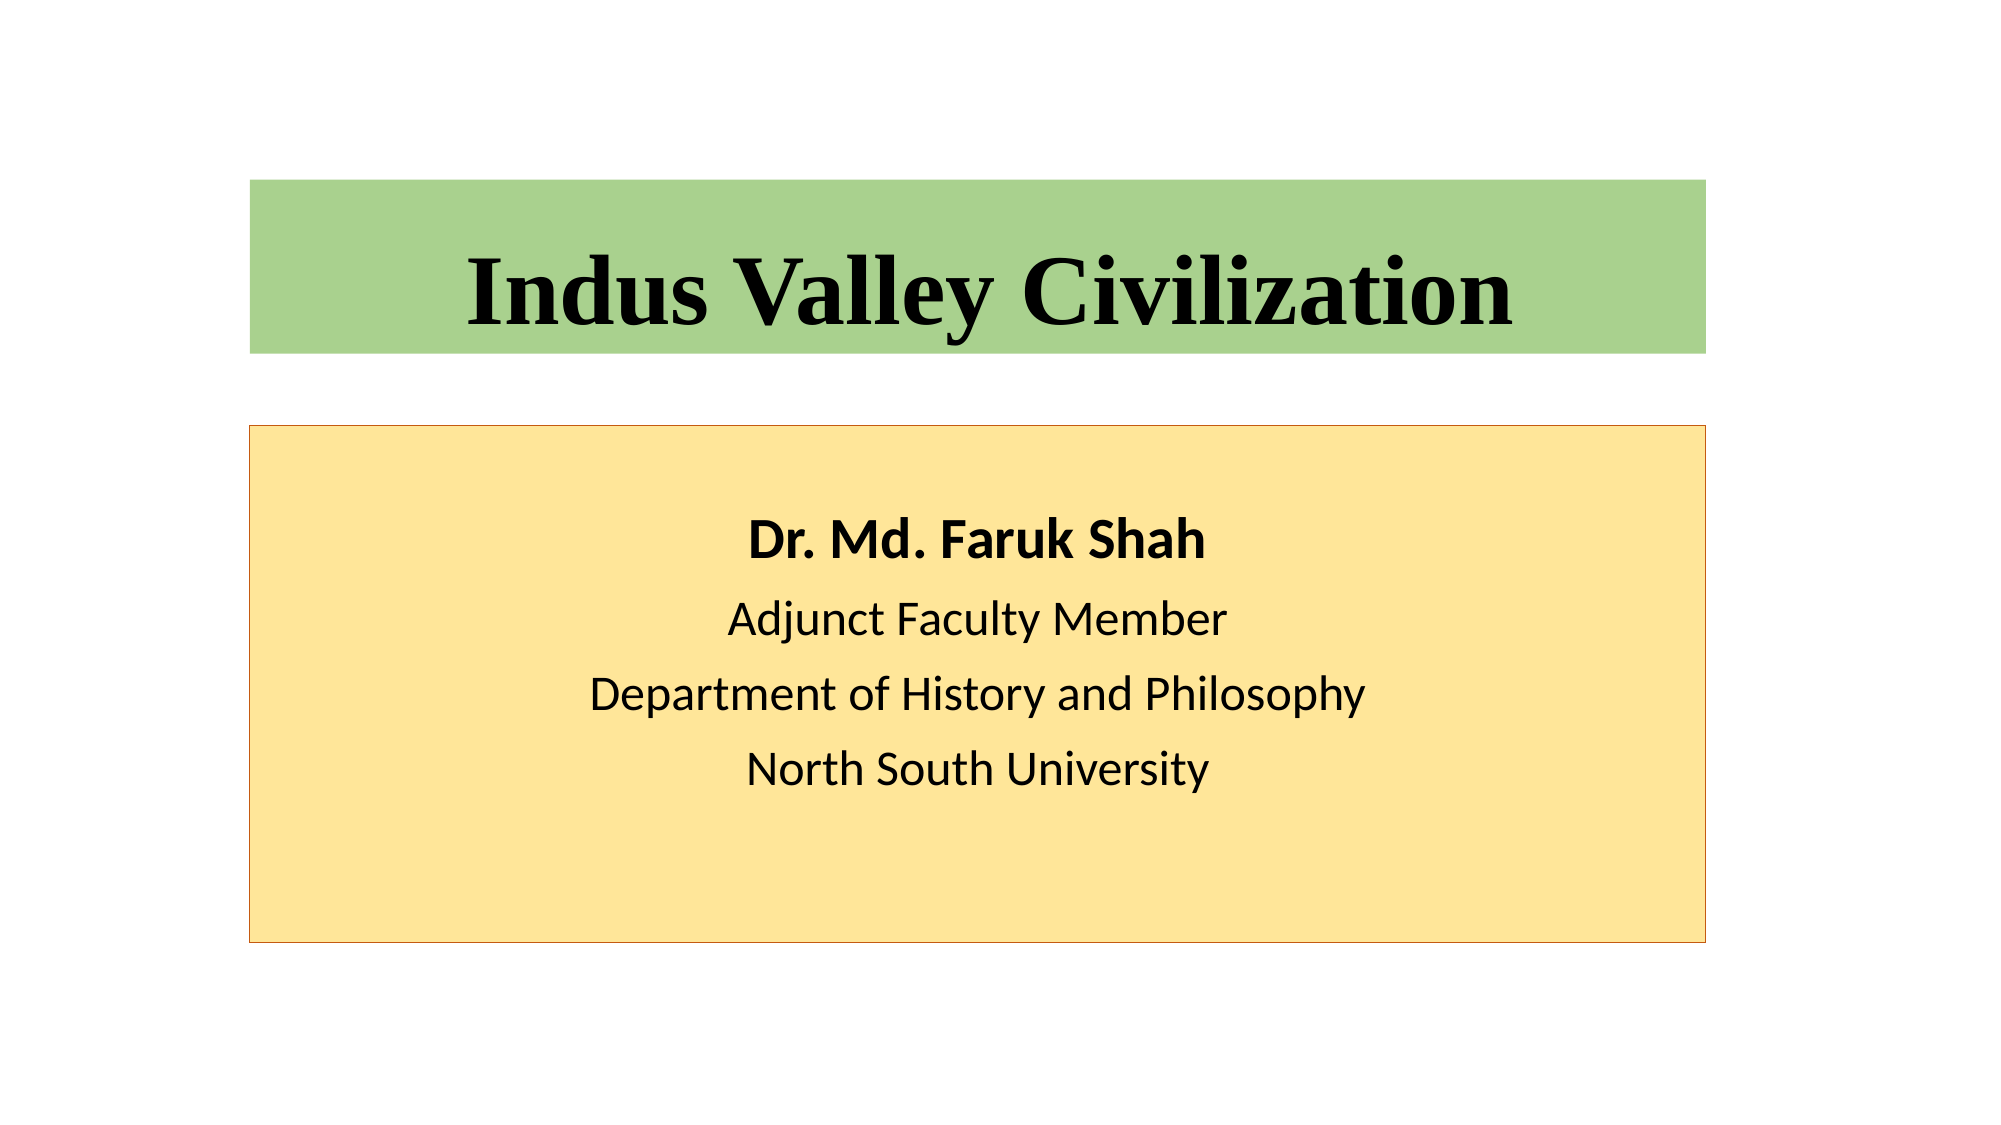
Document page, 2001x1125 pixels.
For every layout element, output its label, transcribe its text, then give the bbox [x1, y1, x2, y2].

title Indus Valley Civilization [249, 179, 1706, 354]
subtitle Dr. Md. Faruk Shah Adjunct Faculty Member Department of History and Philosophy North South University [249, 425, 1706, 943]
